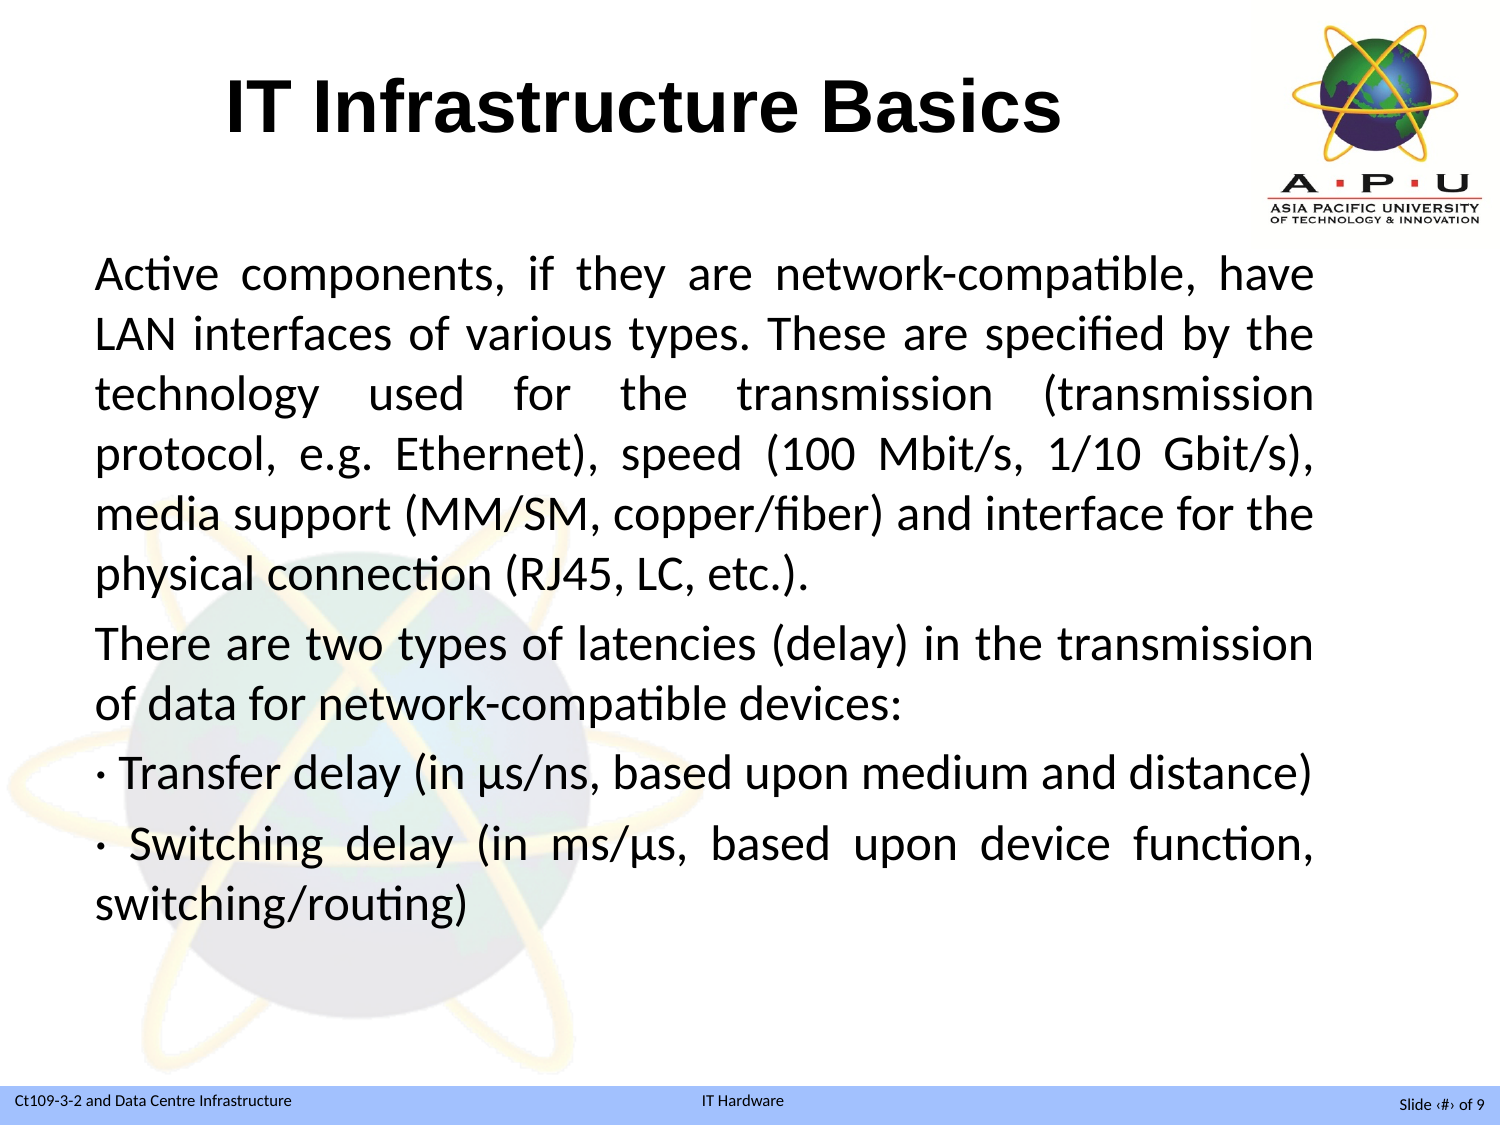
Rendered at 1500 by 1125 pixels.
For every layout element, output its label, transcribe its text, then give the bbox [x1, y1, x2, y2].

picture [1251, 202, 1500, 249]
title IT Infrastructure Basics [0, 3, 1500, 202]
footer Slide ‹#› of 9 [1024, 1086, 1500, 1125]
list Active components, if they are network-compatible, have LAN interfaces of various types. These are specified by the technology used for the transmission (transmission protocol, e.g. Ethernet), speed (100 Mbit/s, 1/10 Gbit/s), media support (MM/SM, copper/fiber) and interface for the physical connection (RJ45, LC, etc.). There are two types of latencies (delay) in the transmission of data for network-compatible devices: · Transfer delay (in μs/ns, based upon medium and distance) · Switching delay (in ms/μs, based upon device function, switching/routing) [79, 232, 1331, 975]
